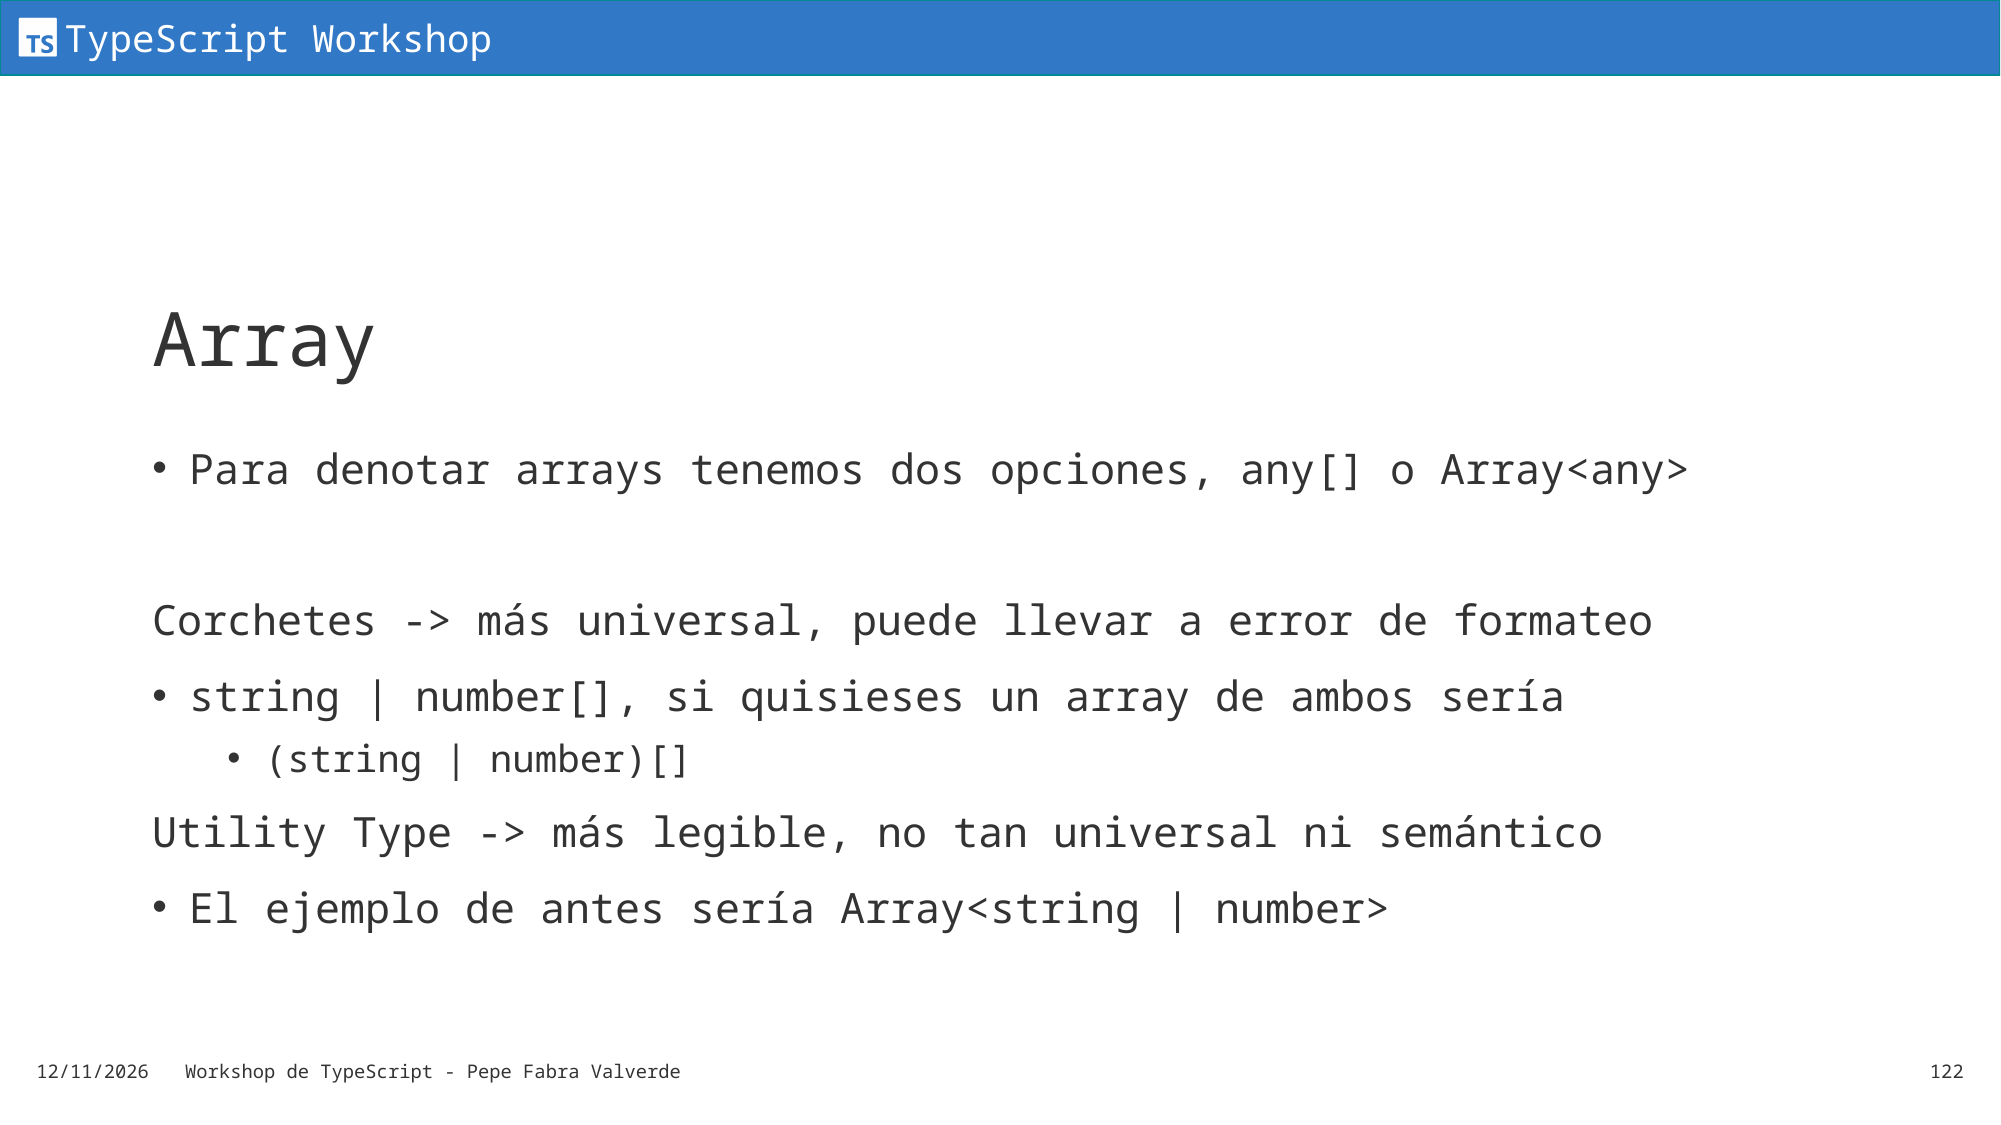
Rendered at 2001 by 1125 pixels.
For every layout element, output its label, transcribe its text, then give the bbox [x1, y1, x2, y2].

footer Workshop de TypeScript - Pepe Fabra Valverde [170, 1042, 846, 1103]
title Array [137, 171, 1863, 389]
list Para denotar arrays tenemos dos opciones, any[] o Array<any> Corchetes -> más universal, puede llevar a error de formateo string | number[], si quisieses un array de ambos sería (string | number)[] Utility Type -> más legible, no tan universal ni semántico El ejemplo de antes sería Array<string | number> [137, 430, 1863, 1014]
slide_number 122 [1528, 1042, 1979, 1103]
picture [16, 15, 59, 59]
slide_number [21, 1042, 165, 1103]
